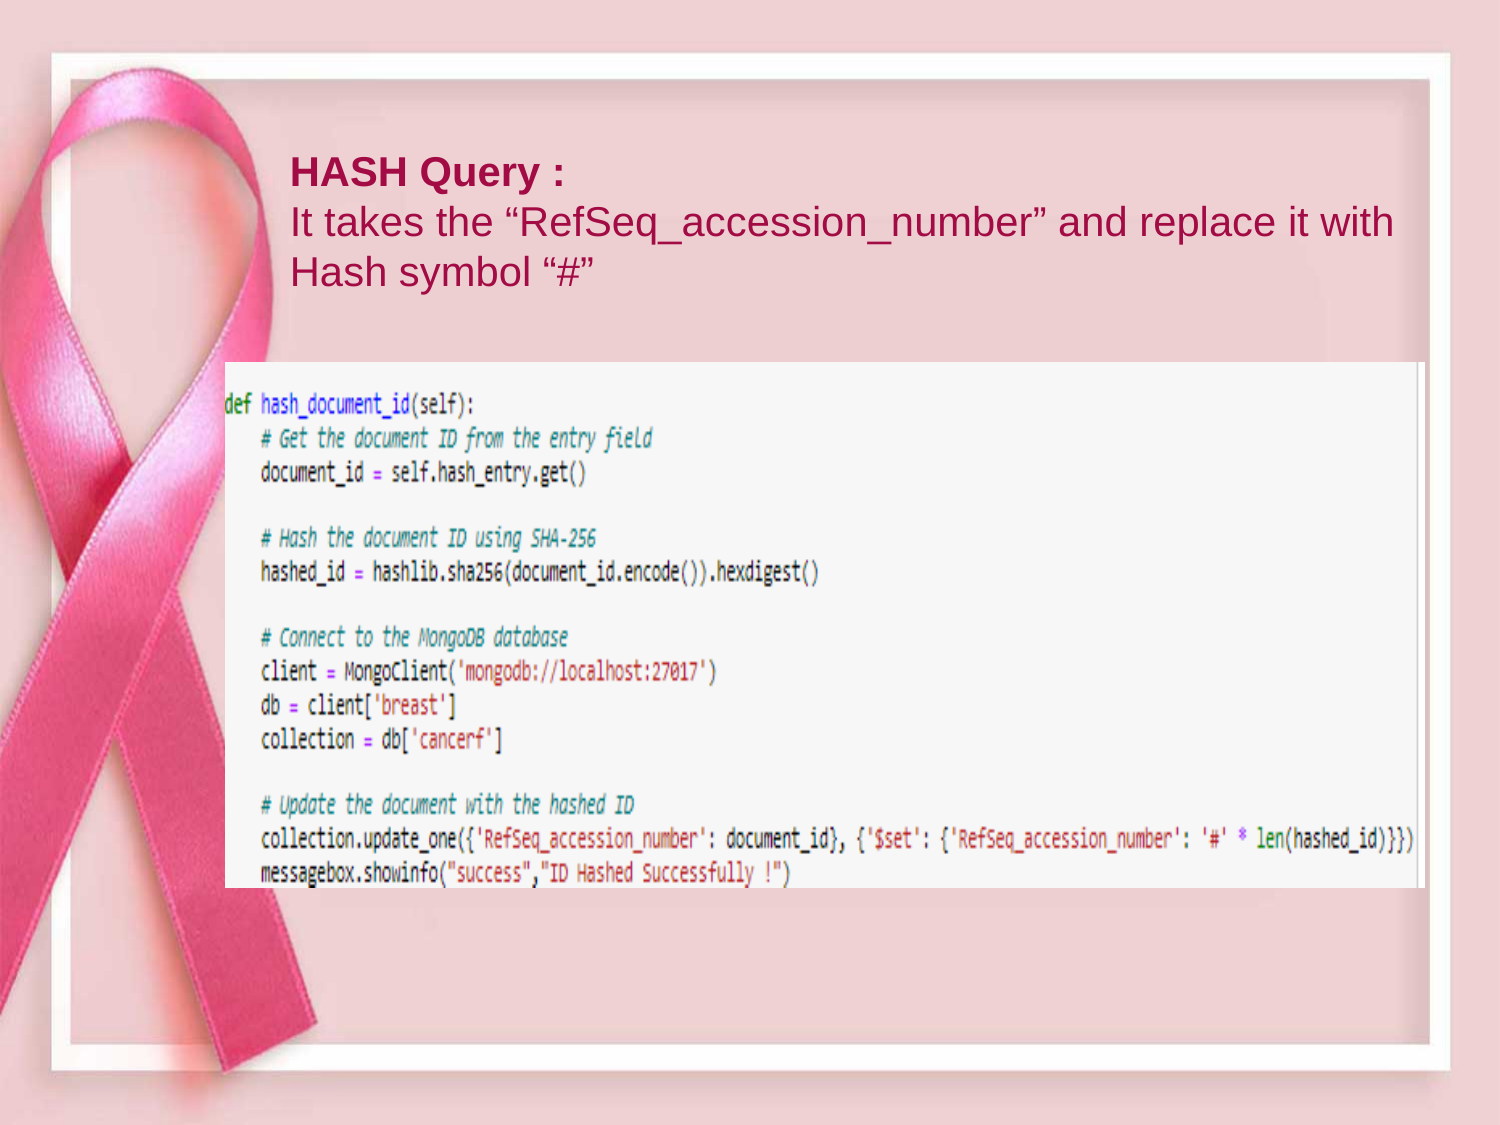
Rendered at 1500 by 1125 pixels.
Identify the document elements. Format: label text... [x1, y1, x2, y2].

text_box HASH Query : It takes the “RefSeq_accession_number” and replace it with Hash symbol “#” [274, 137, 1425, 303]
picture [0, 0, 1500, 1125]
